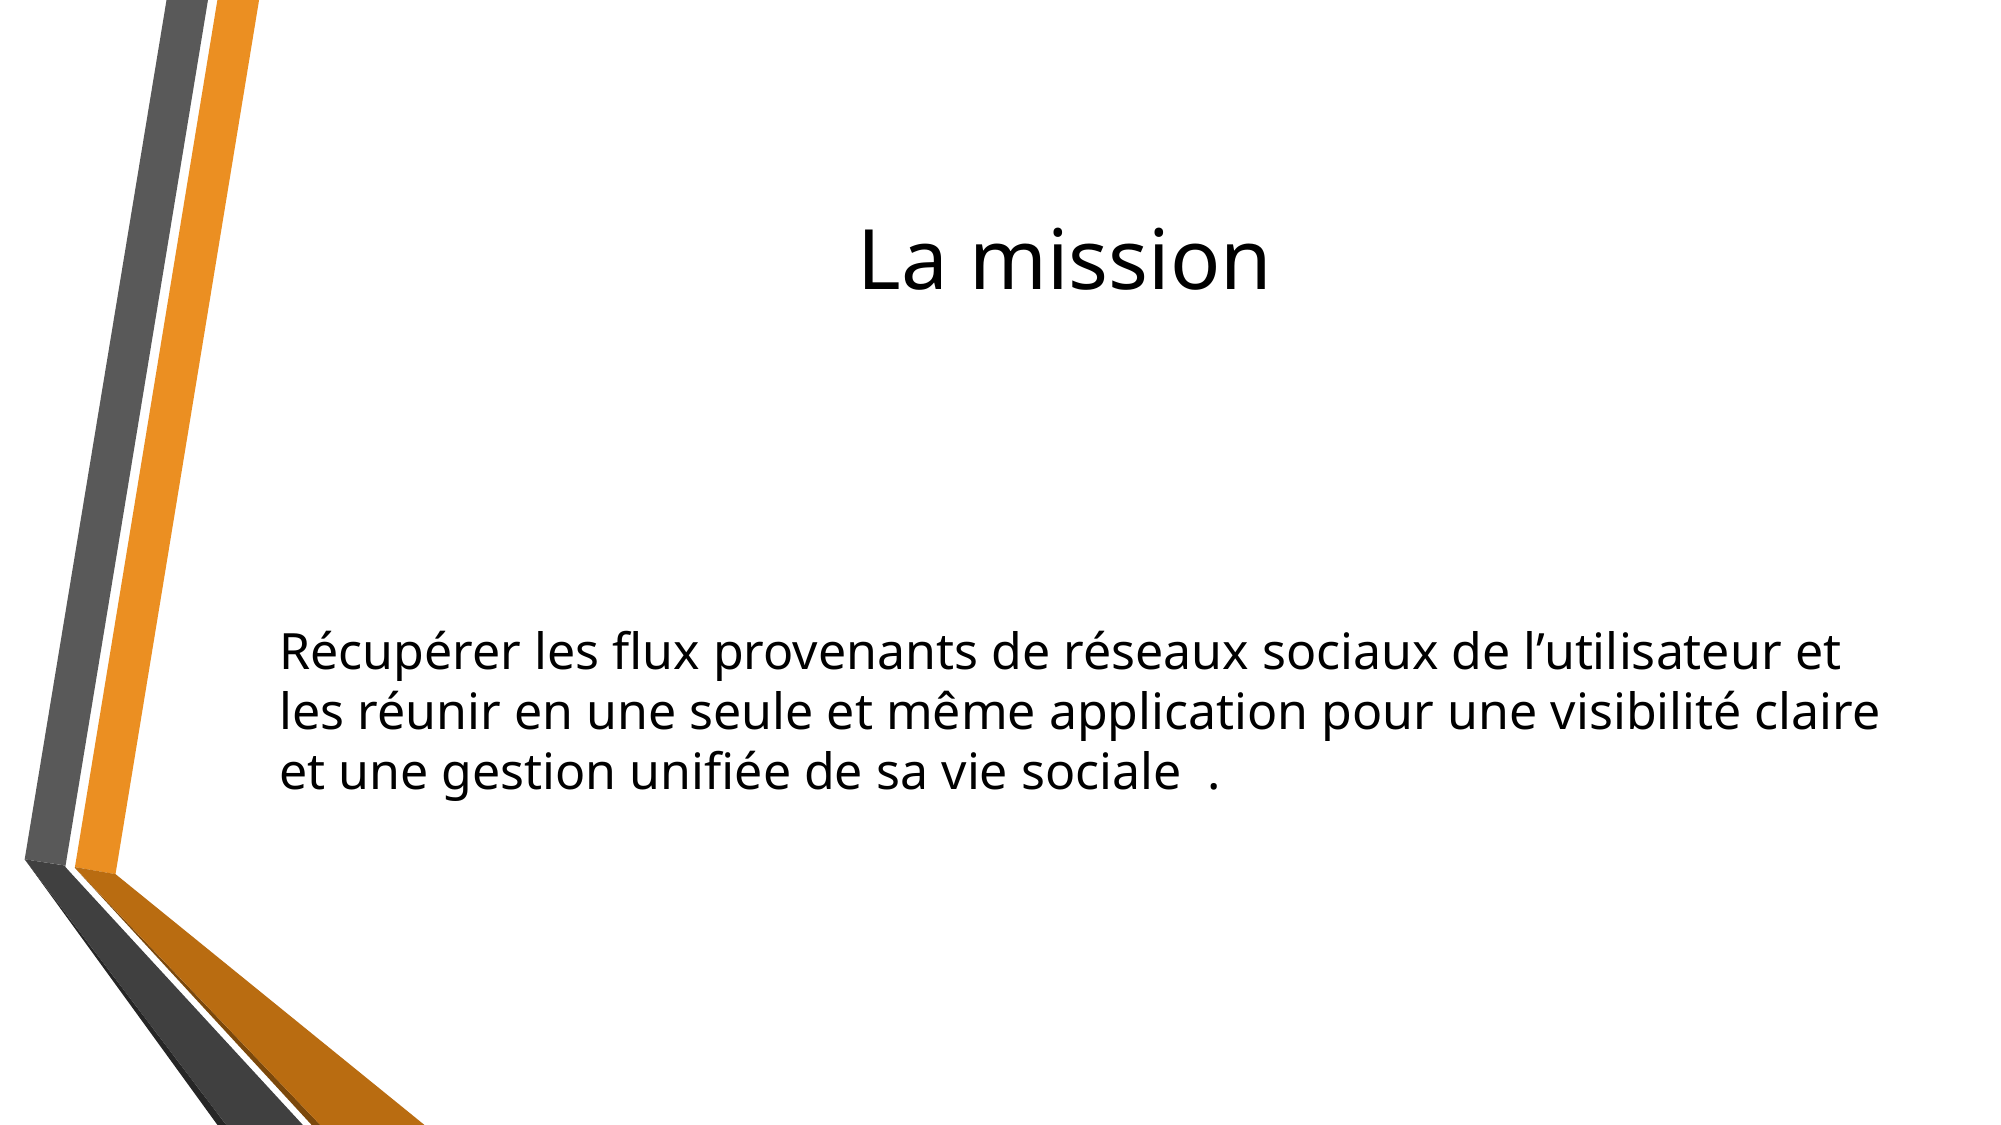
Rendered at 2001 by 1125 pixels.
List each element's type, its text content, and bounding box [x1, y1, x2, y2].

list Récupérer les flux provenants de réseaux sociaux de l’utilisateur et les réunir en une seule et même application pour une visibilité claire et une gestion unifiée de sa vie sociale . [264, 399, 1908, 1019]
title La mission [243, 112, 1887, 400]
